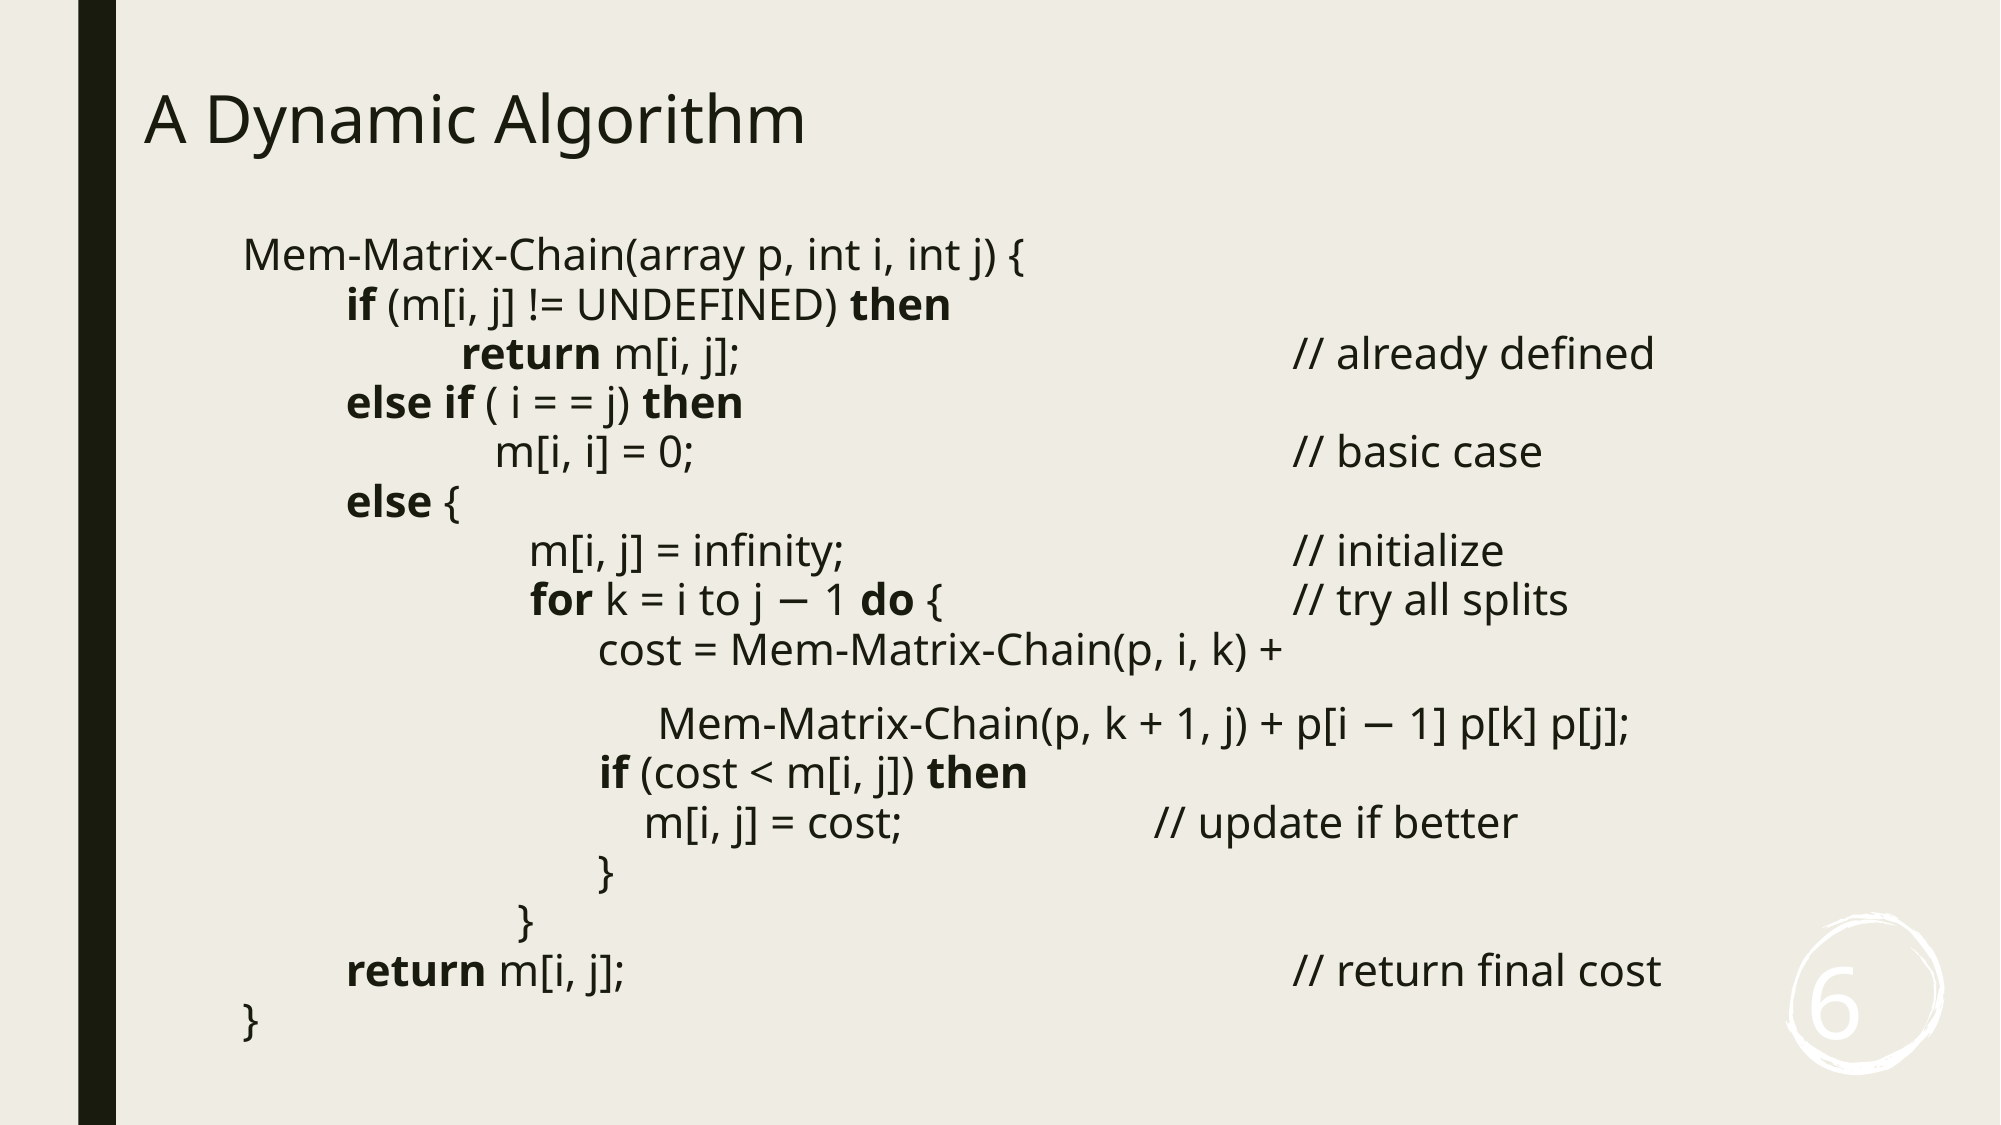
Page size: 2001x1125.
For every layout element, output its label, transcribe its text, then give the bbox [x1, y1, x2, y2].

list Mem-Matrix-Chain(array p, int i, int j) { if (m[i, j] != UNDEFINED) then return m[i, j]; // already defined else if ( i = = j) then m[i, i] = 0; // basic case else { m[i, j] = infinity; // initialize for k = i to j − 1 do { // try all splits cost = Mem-Matrix-Chain(p, i, k) + Mem-Matrix-Chain(p, k + 1, j) + p[i − 1] p[k] p[j]; if (cost < m[i, j]) then m[i, j] = cost; // update if better } } return m[i, j]; // return final cost } [200, 211, 2000, 1125]
title A Dynamic Algorithm [124, 66, 2000, 255]
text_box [1785, 911, 1945, 1076]
